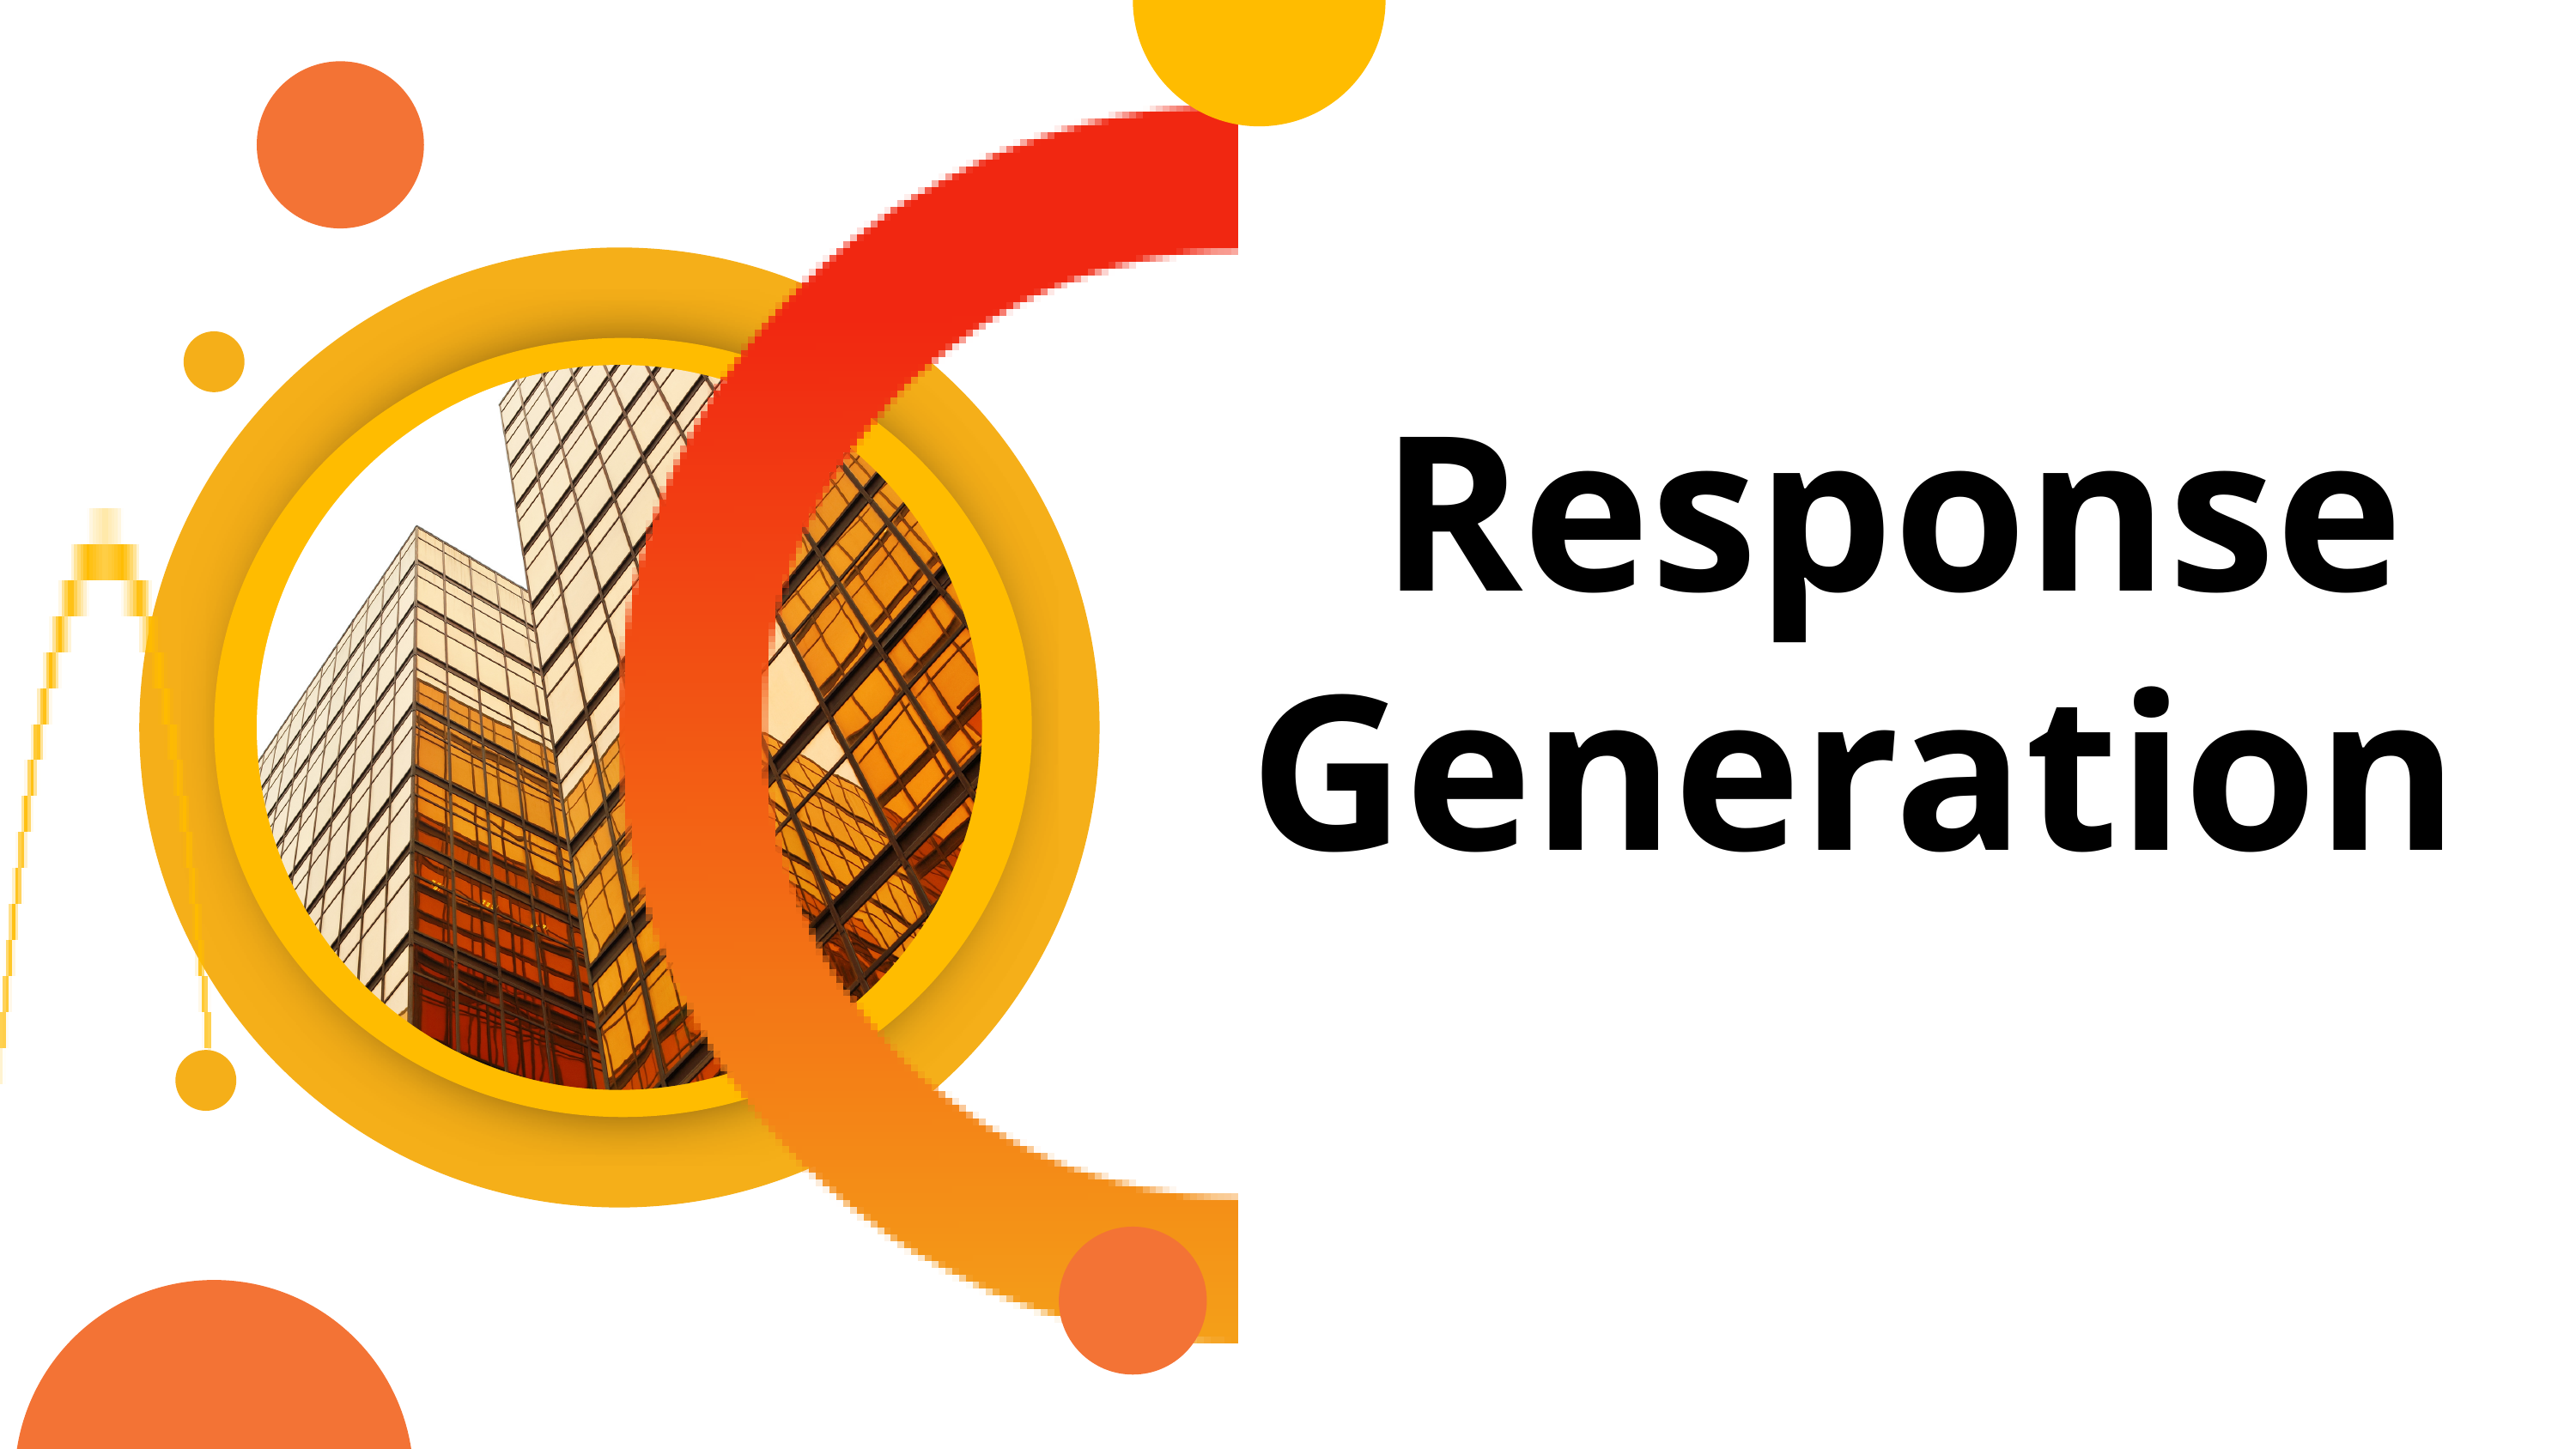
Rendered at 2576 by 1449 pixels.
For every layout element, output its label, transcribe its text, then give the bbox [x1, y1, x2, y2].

text_box [0, 365, 134, 1084]
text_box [256, 364, 982, 1090]
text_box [1058, 1226, 1207, 1375]
text_box Response Generation [1104, 376, 2460, 894]
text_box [14, 1279, 414, 1449]
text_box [1133, 0, 1386, 127]
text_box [256, 61, 424, 229]
text_box [619, 106, 1238, 376]
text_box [138, 247, 1100, 1208]
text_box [214, 337, 1032, 1118]
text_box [175, 1049, 237, 1112]
text_box [619, 894, 1238, 1343]
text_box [183, 330, 245, 393]
